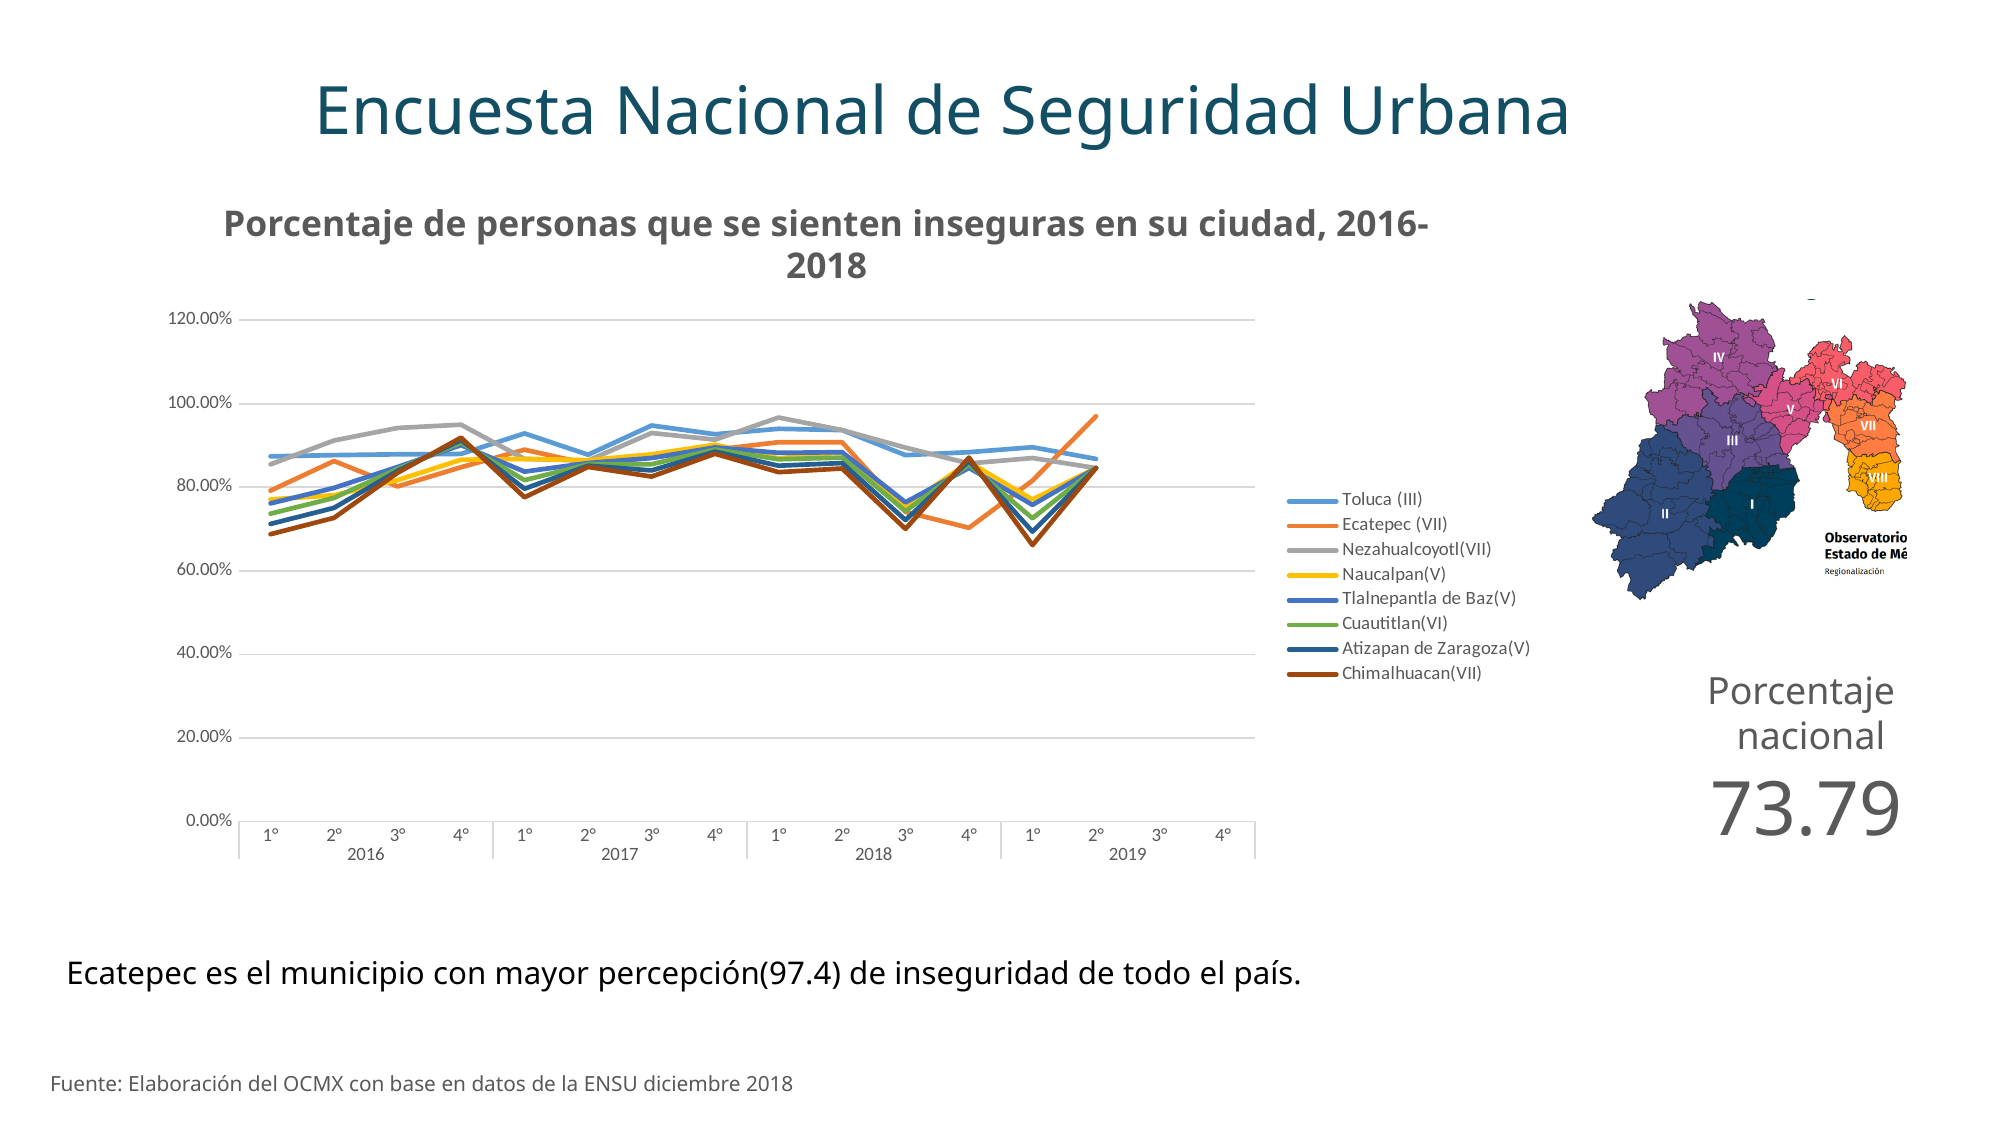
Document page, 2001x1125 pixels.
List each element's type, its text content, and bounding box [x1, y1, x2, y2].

text_box Fuente: Elaboración del OCMX con base en datos de la ENSU diciembre 2018 [42, 1038, 807, 1103]
text_box Encuesta Nacional de Seguridad Urbana [295, 60, 1611, 156]
picture [1582, 299, 1907, 603]
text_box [1606, 659, 2000, 860]
chart [138, 299, 1551, 877]
text_box Ecatepec es el municipio con mayor percepción(97.4) de inseguridad de todo el país. [58, 945, 1312, 999]
text_box Porcentaje de personas que se sienten inseguras en su ciudad, 2016-2018 [178, 193, 1475, 294]
